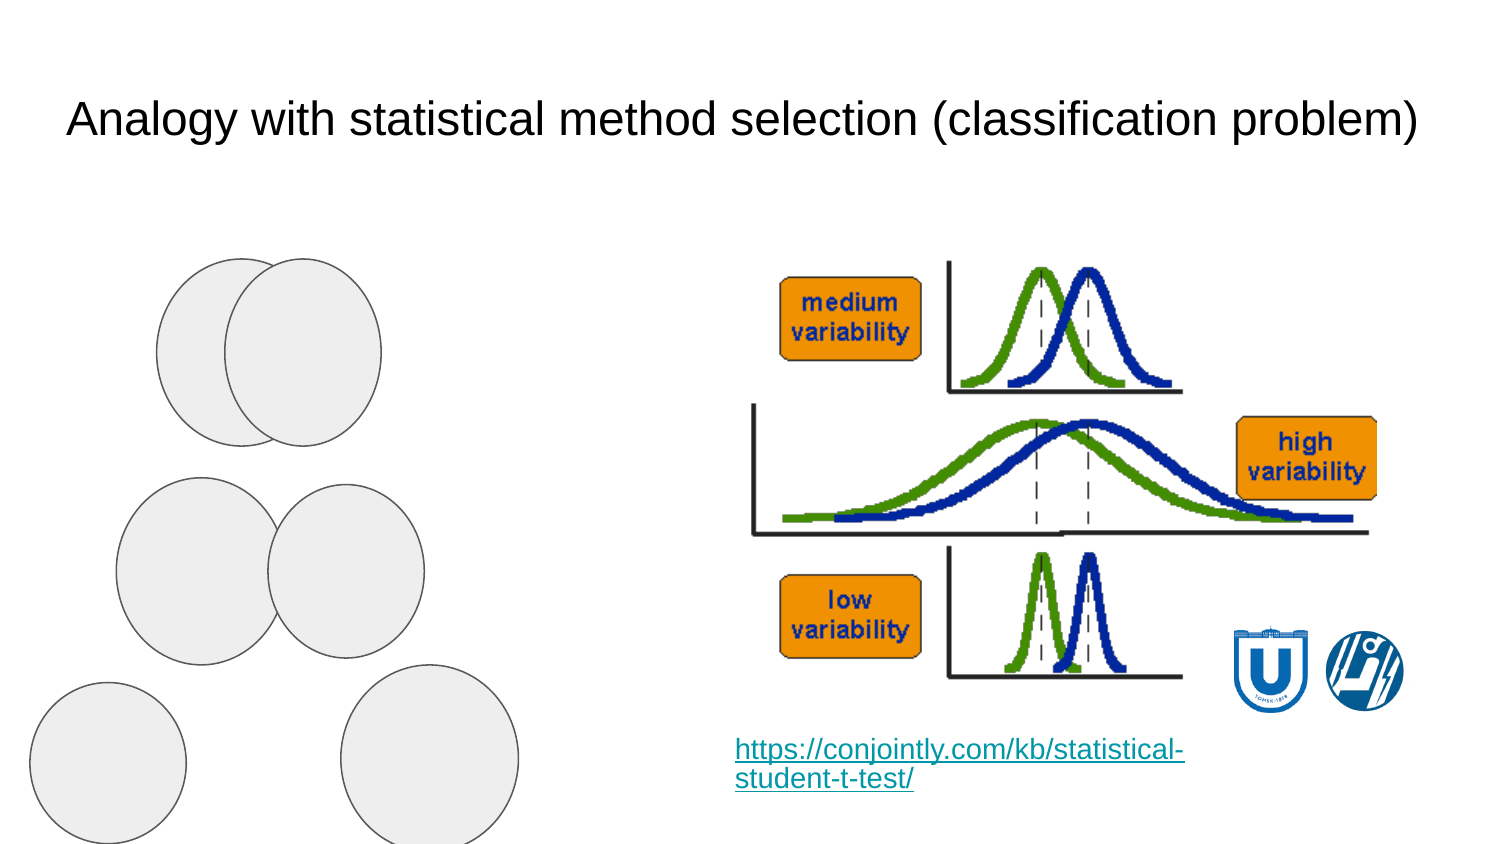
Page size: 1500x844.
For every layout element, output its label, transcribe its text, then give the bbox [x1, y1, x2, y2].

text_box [1232, 621, 1409, 716]
text_box [29, 682, 187, 844]
text_box [224, 258, 382, 447]
text_box [156, 258, 273, 447]
text_box https://conjointly.com/kb/statistical-student-t-test/ [719, 715, 1212, 816]
picture [749, 258, 1377, 681]
text_box [340, 664, 519, 844]
title Analogy with statistical method selection (classification problem) [51, 72, 1449, 167]
text_box [116, 477, 277, 665]
text_box [267, 484, 425, 659]
